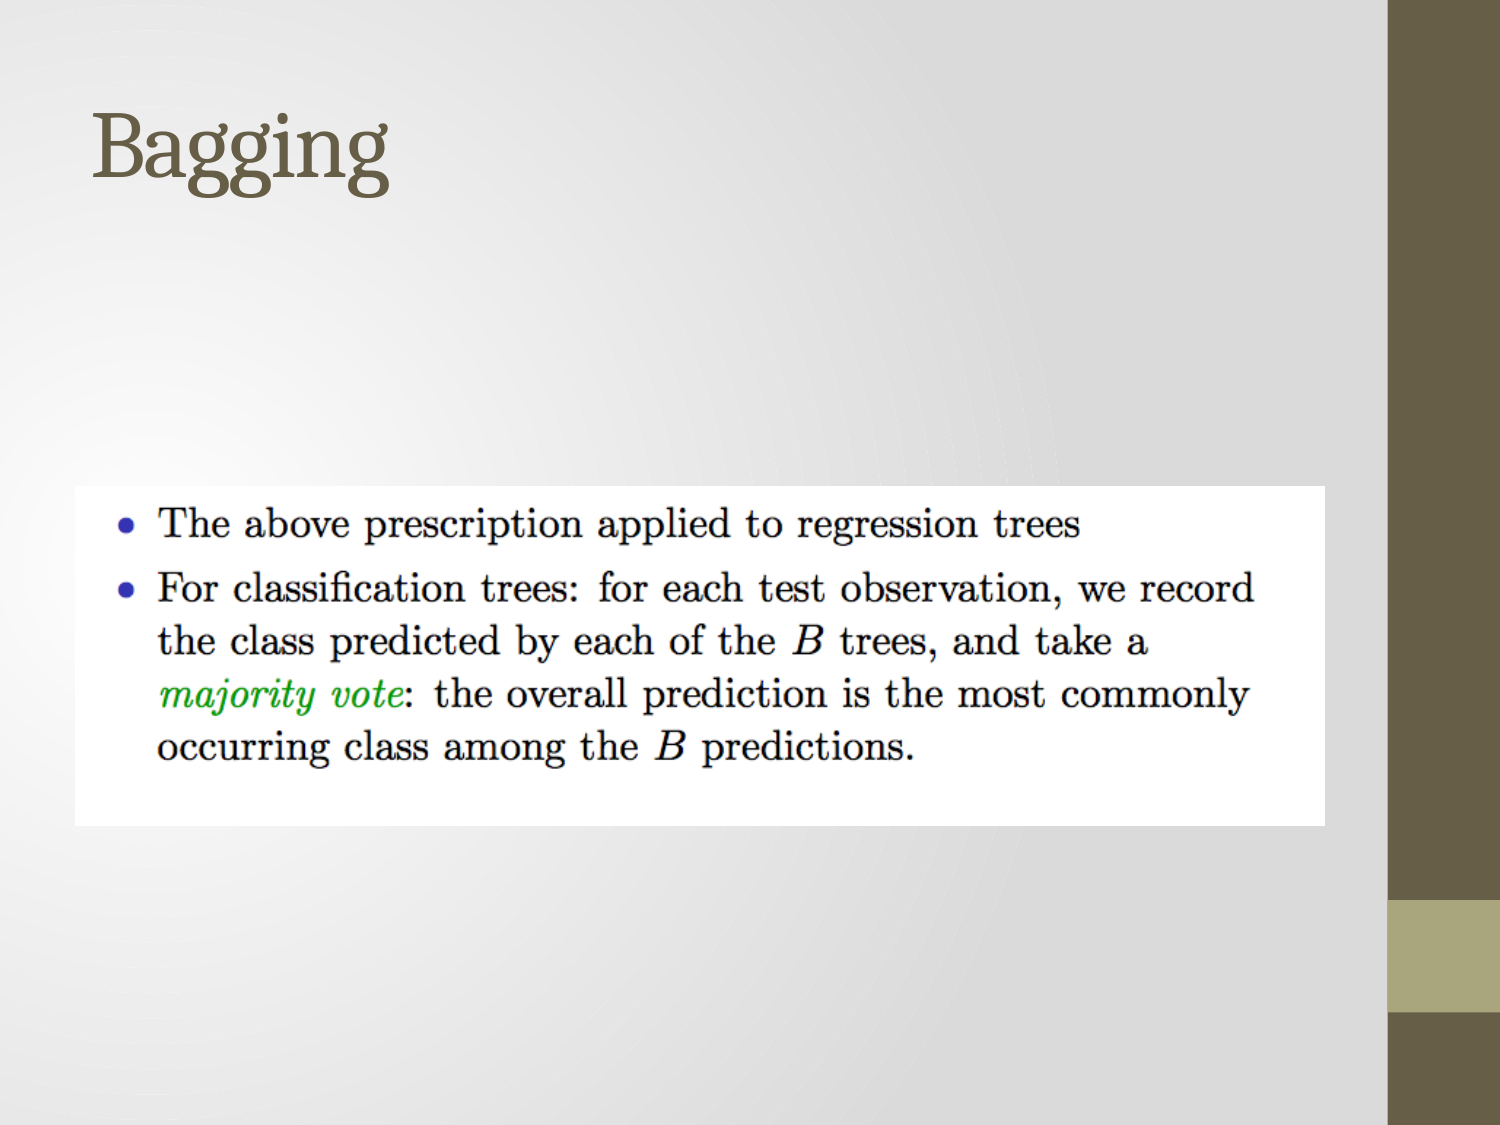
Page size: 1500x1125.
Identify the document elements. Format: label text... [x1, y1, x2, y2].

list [74, 261, 1326, 1051]
title Bagging [75, 45, 1325, 233]
